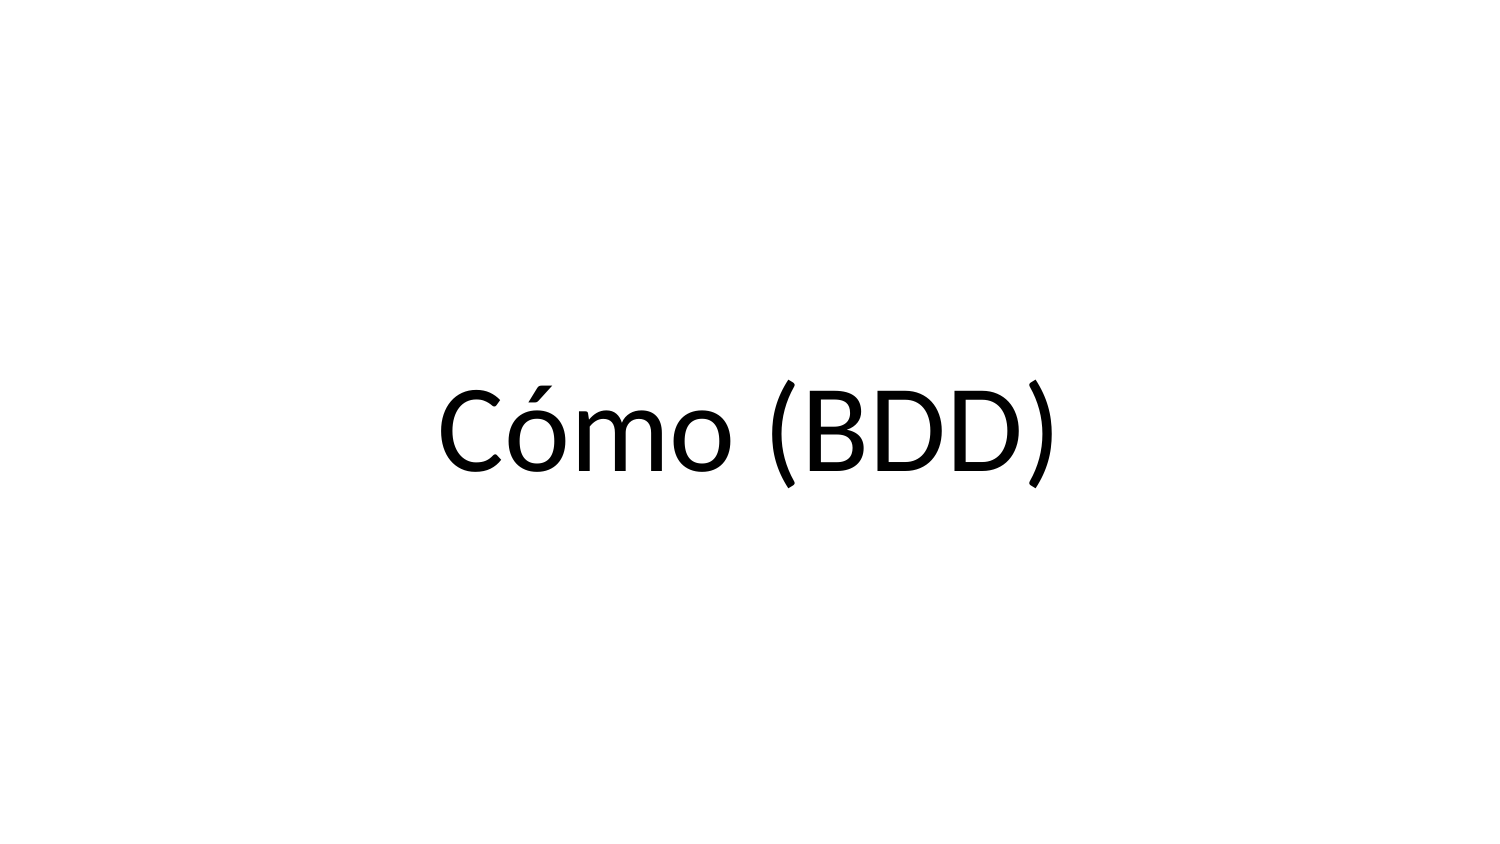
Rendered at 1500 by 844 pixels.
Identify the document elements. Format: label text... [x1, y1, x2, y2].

title Cómo (BDD) [75, 351, 1425, 493]
